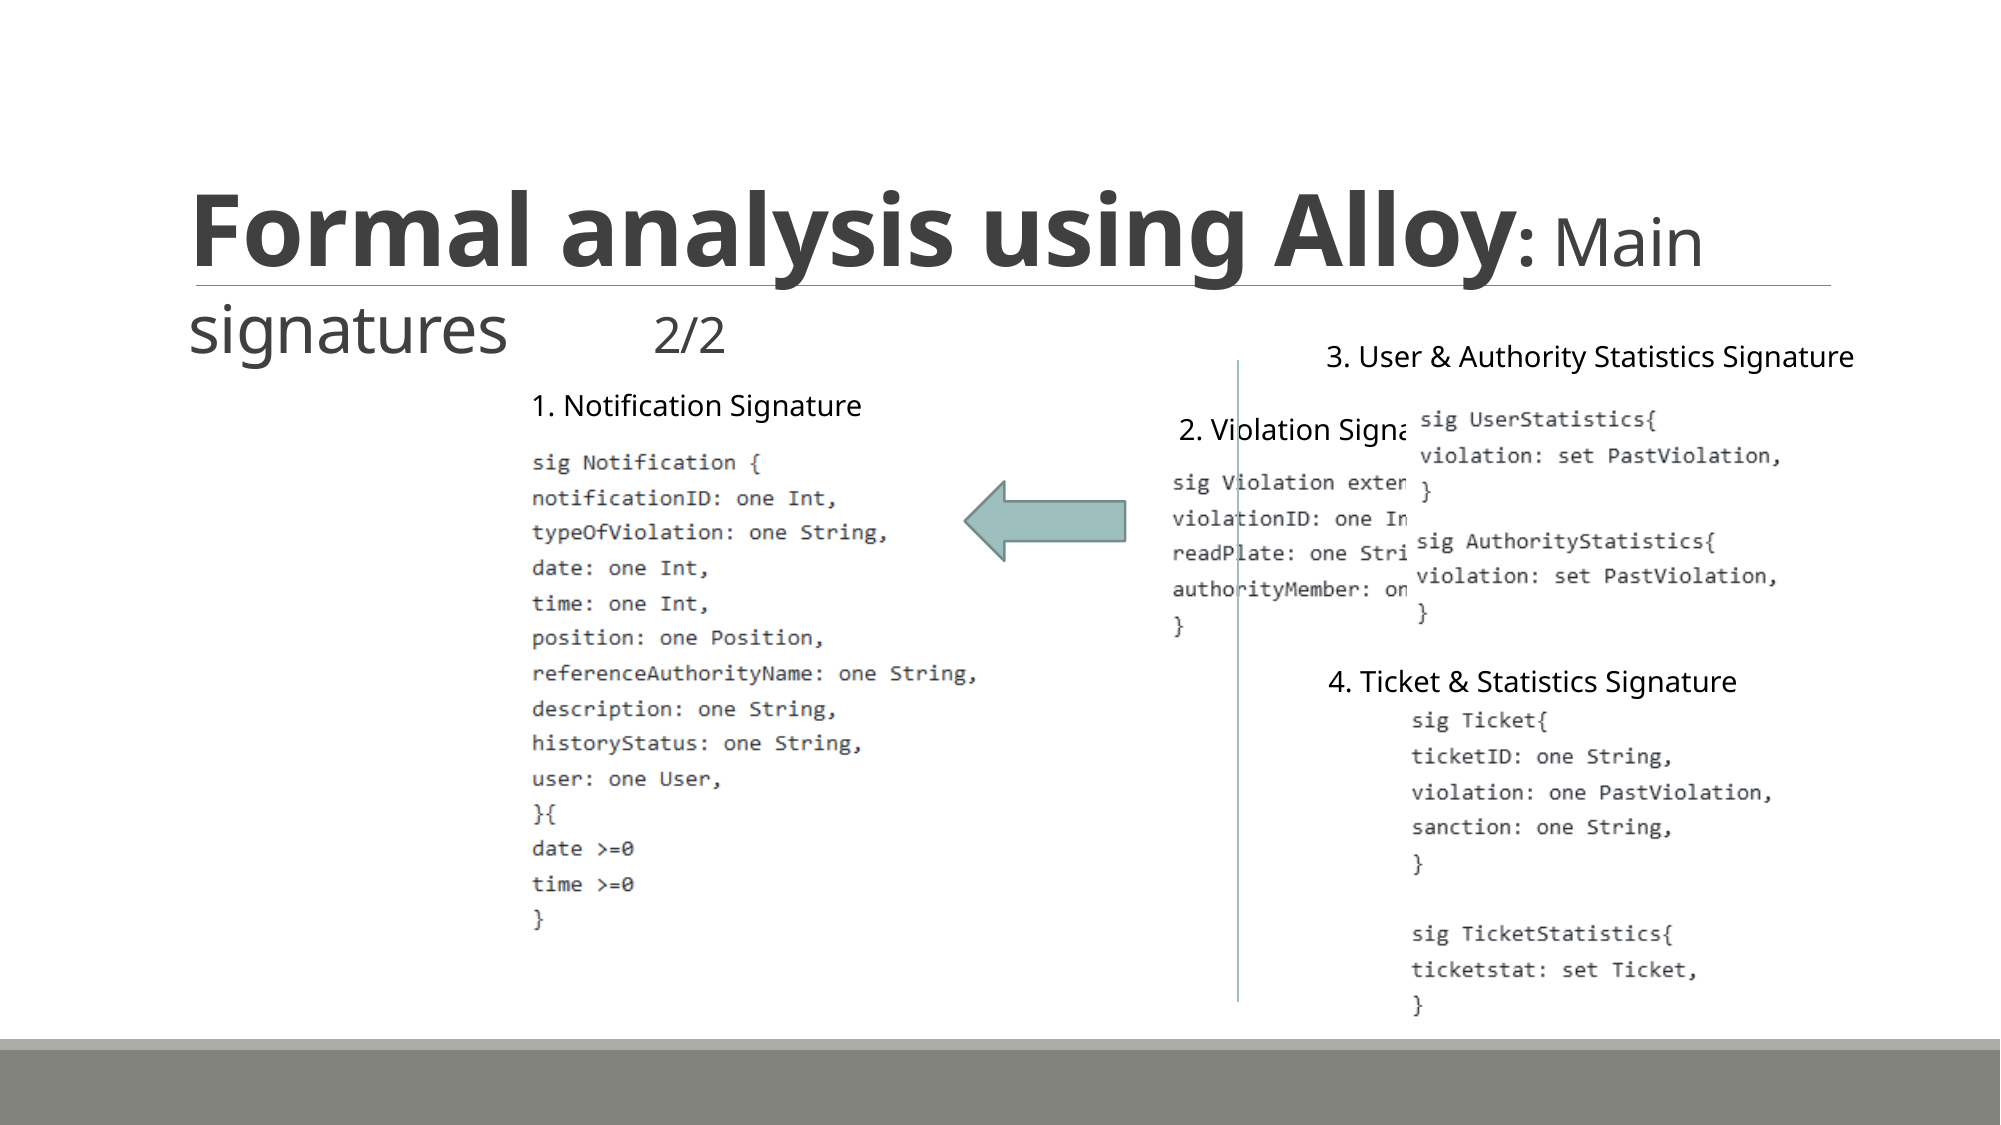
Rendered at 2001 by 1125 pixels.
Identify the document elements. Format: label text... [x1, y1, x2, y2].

text_box 2. Violation Signature [1248, 403, 1404, 453]
picture [1159, 456, 1237, 654]
text_box 4. Ticket & Statistics Signature [1313, 656, 1754, 707]
text_box 2. Violation Signature [1164, 403, 1234, 453]
text_box 1. Notification Signature [516, 380, 989, 430]
picture [521, 444, 989, 938]
text_box [997, 480, 1127, 563]
picture [1239, 403, 1799, 654]
text_box Formal analysis using Alloy: Main signatures 2/2 [174, 159, 1874, 375]
picture [1407, 701, 1799, 1018]
text_box 3. User & Authority Statistics Signature [1311, 330, 1900, 381]
